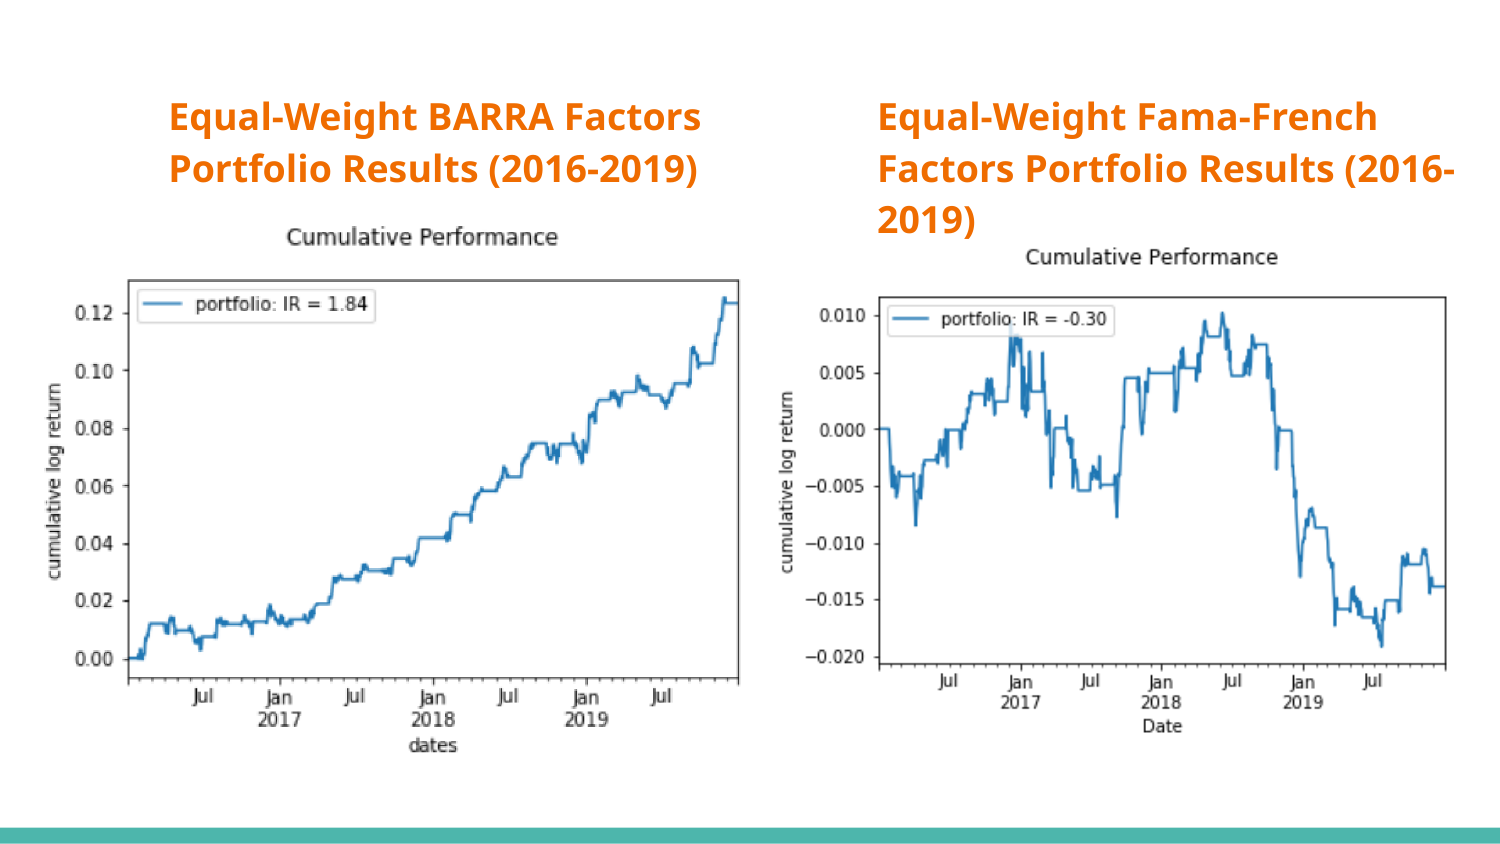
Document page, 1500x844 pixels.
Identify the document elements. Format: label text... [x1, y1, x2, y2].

title Equal-Weight Fama-French Factors Portfolio Results (2016-2019) [862, 71, 1489, 220]
title Equal-Weight BARRA Factors Portfolio Results (2016-2019) [153, 71, 728, 218]
picture [37, 219, 751, 764]
picture [769, 235, 1457, 748]
